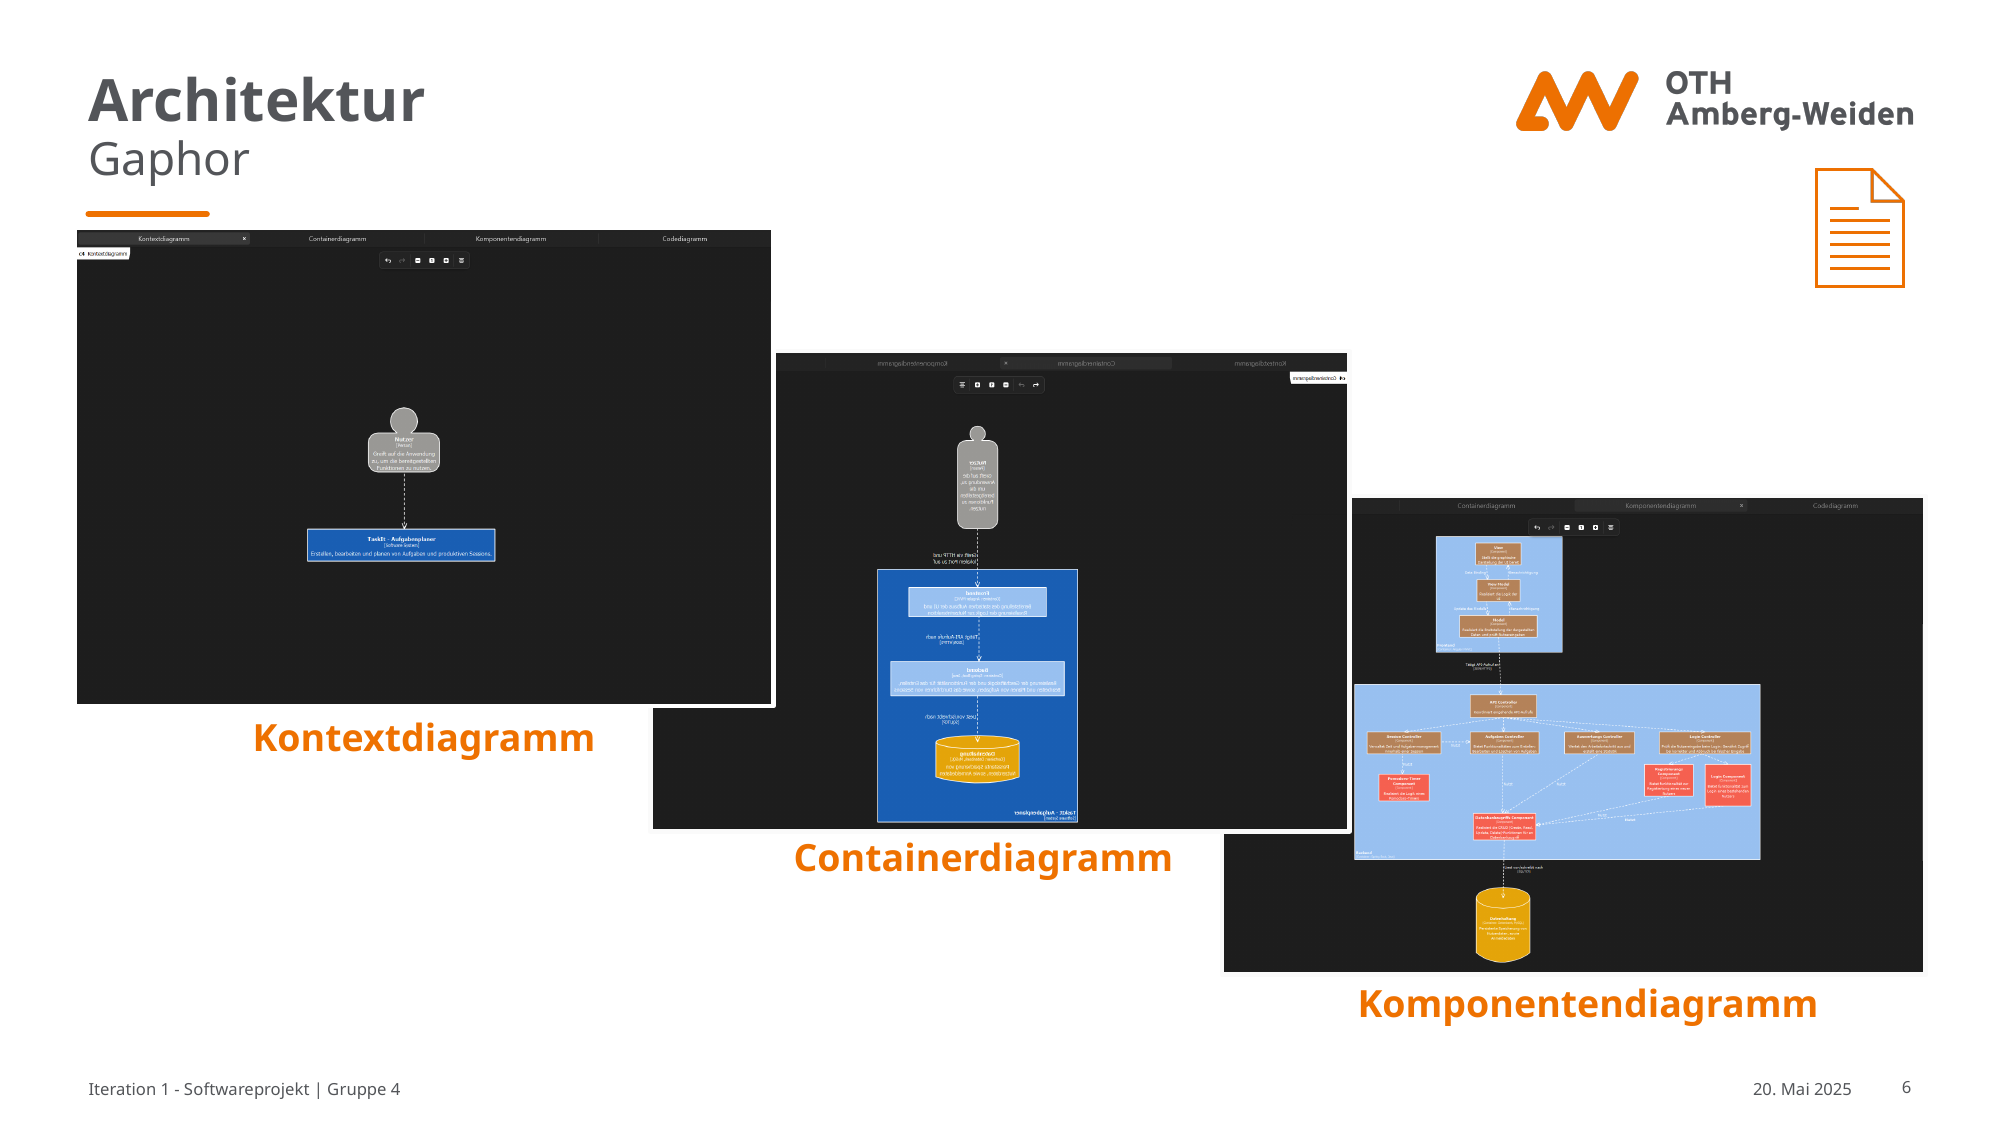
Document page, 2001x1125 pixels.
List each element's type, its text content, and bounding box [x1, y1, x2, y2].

picture [652, 353, 1924, 973]
title Architektur [88, 70, 1445, 130]
picture [1490, 41, 1941, 300]
footer Iteration 1 - Softwareprojekt | Gruppe 4 [88, 1065, 1329, 1113]
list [76, 229, 772, 705]
slide_number 20. Mai 2025 [1562, 1065, 1853, 1113]
text_box Containerdiagramm [742, 838, 1218, 886]
text_box Komponentendiagramm [1347, 985, 1829, 1033]
text_box Kontextdiagramm [183, 719, 647, 767]
list Gaphor [88, 136, 1445, 196]
slide_number 6 [1860, 1065, 1912, 1113]
